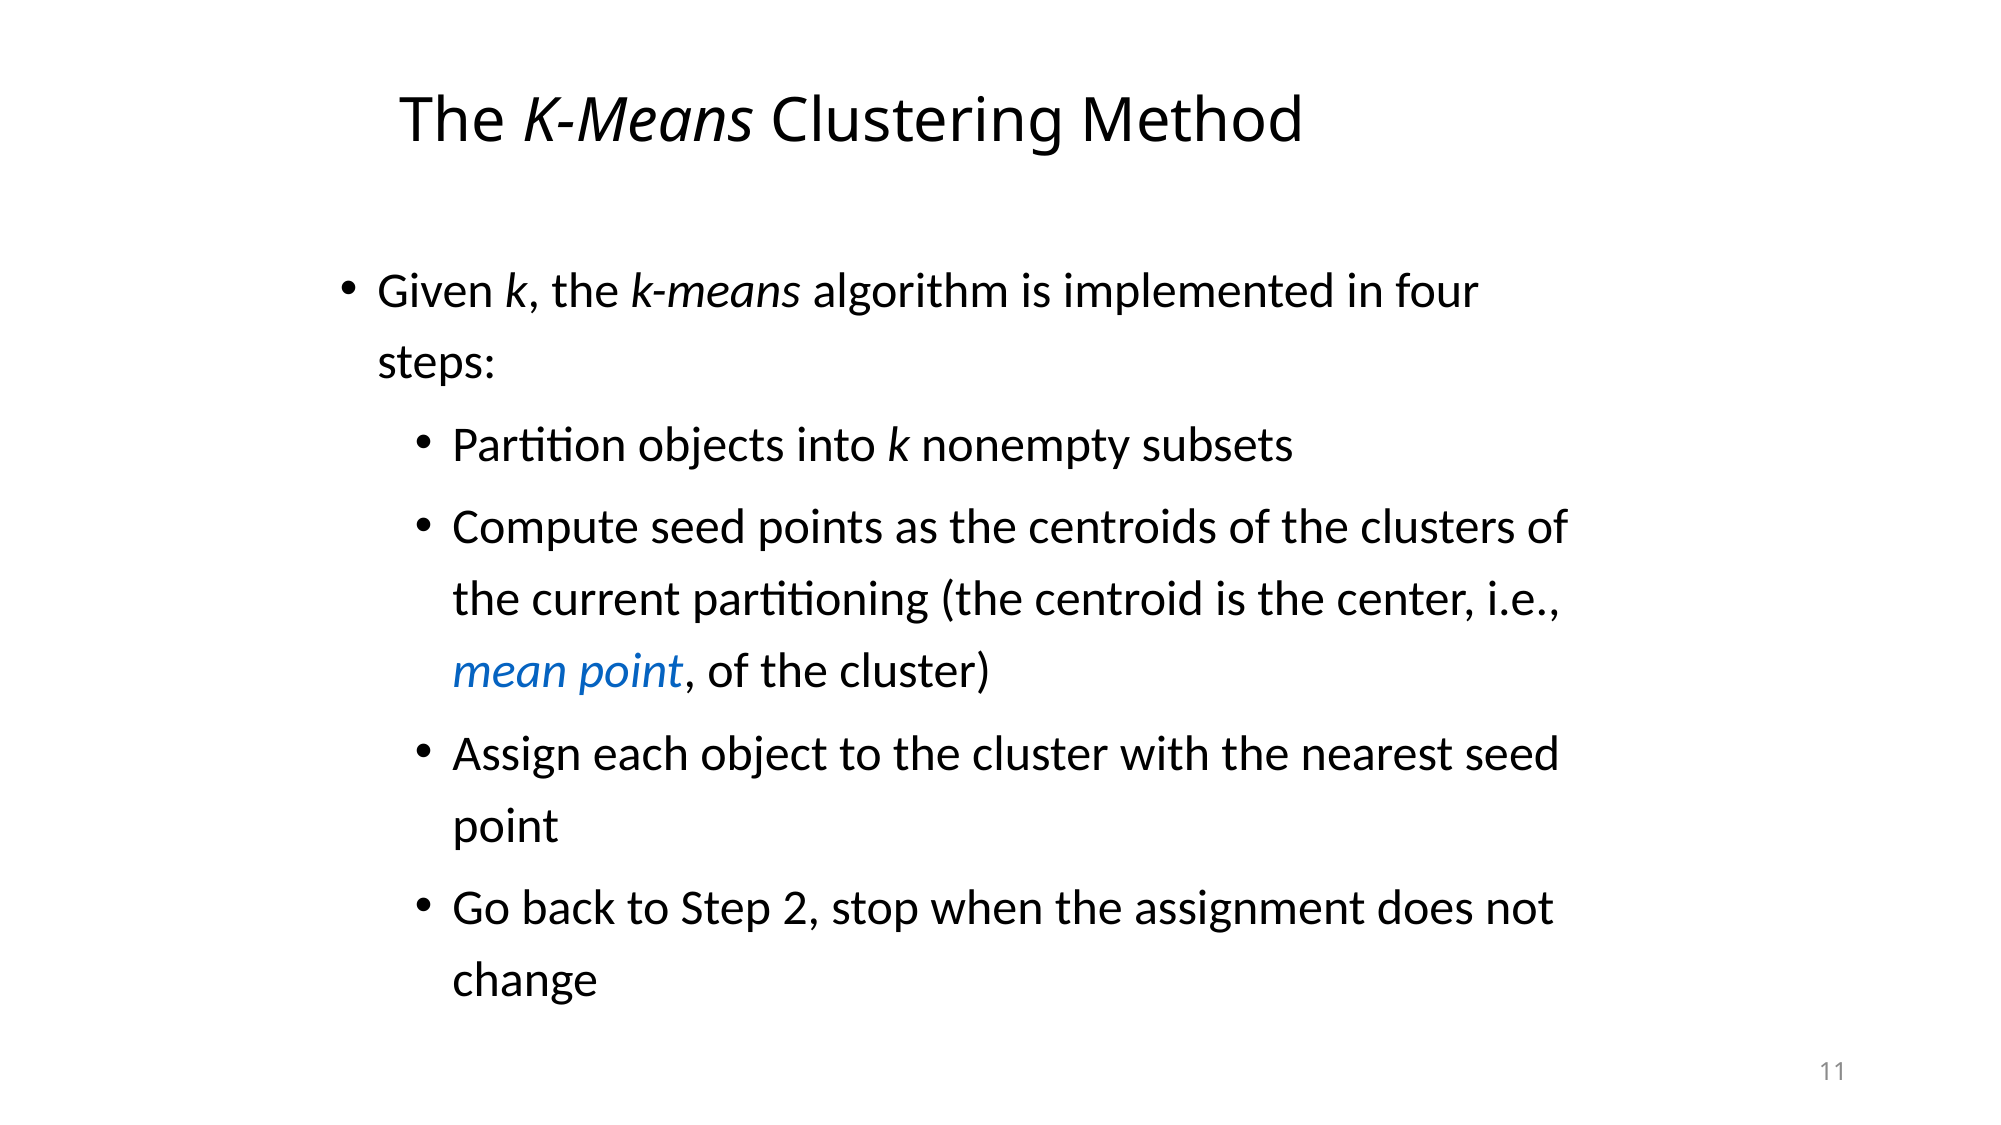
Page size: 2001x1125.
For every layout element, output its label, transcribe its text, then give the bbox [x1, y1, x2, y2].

list Given k, the k-means algorithm is implemented in four steps: Partition objects into k nonempty subsets Compute seed points as the centroids of the clusters of the current partitioning (the centroid is the center, i.e., mean point, of the cluster) Assign each object to the cluster with the nearest seed point Go back to Step 2, stop when the assignment does not change [324, 237, 1613, 1025]
title The K-Means Clustering Method [384, 80, 1582, 163]
slide_number 11 [1412, 1042, 1863, 1103]
